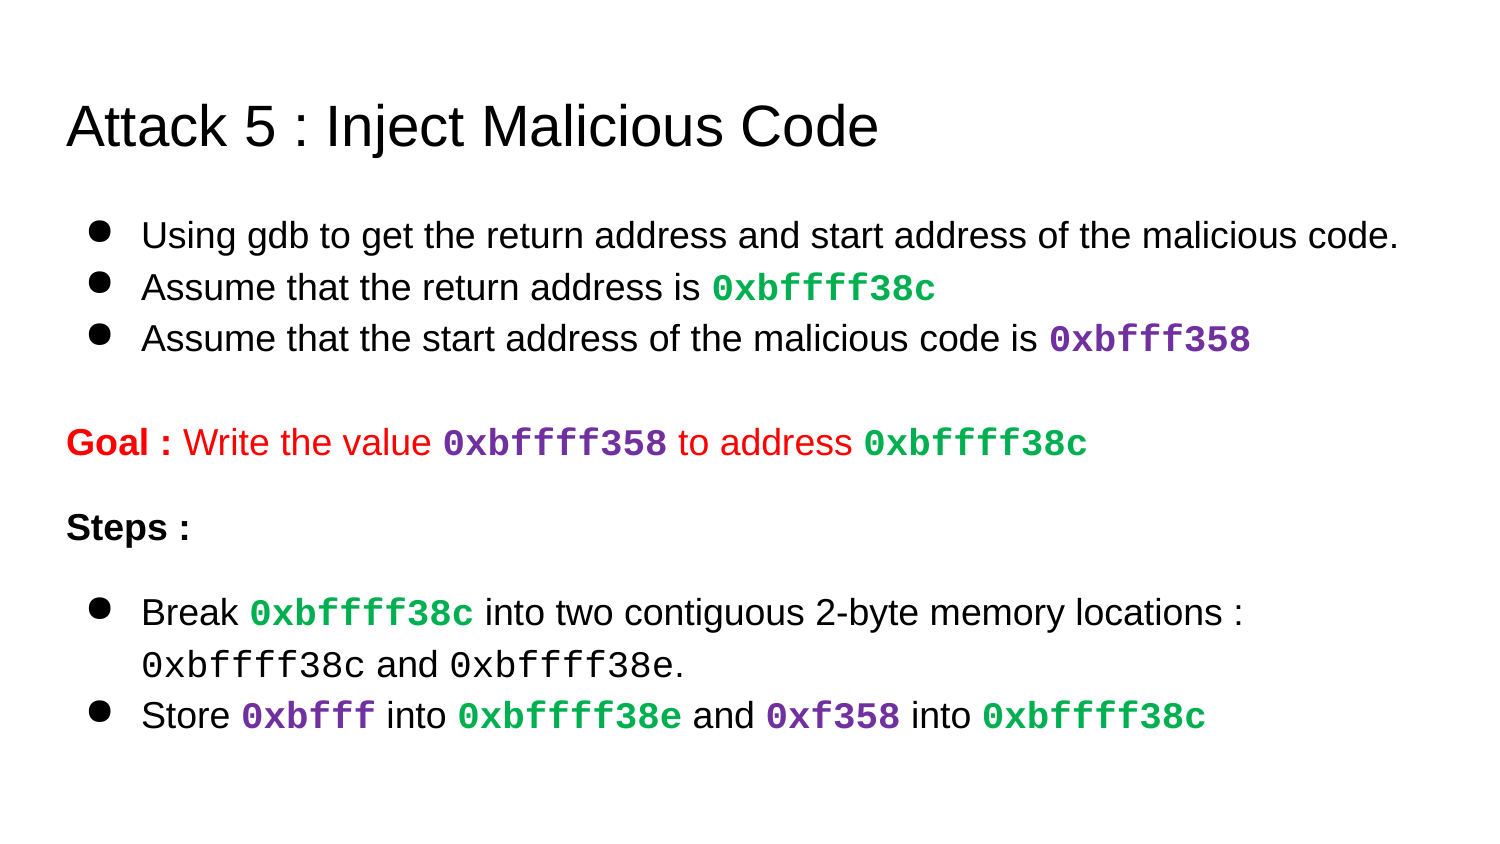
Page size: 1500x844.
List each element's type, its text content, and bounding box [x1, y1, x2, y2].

title Attack 5 : Inject Malicious Code [51, 72, 1449, 167]
list Using gdb to get the return address and start address of the malicious code. Assume that the return address is 0xbffff38c Assume that the start address of the malicious code is 0xbfff358 Goal : Write the value 0xbffff358 to address 0xbffff38c Steps : Break 0xbffff38c into two contiguous 2-byte memory locations : 0xbffff38c and 0xbffff38e. Store 0xbfff into 0xbffff38e and 0xf358 into 0xbffff38c [51, 189, 1449, 750]
